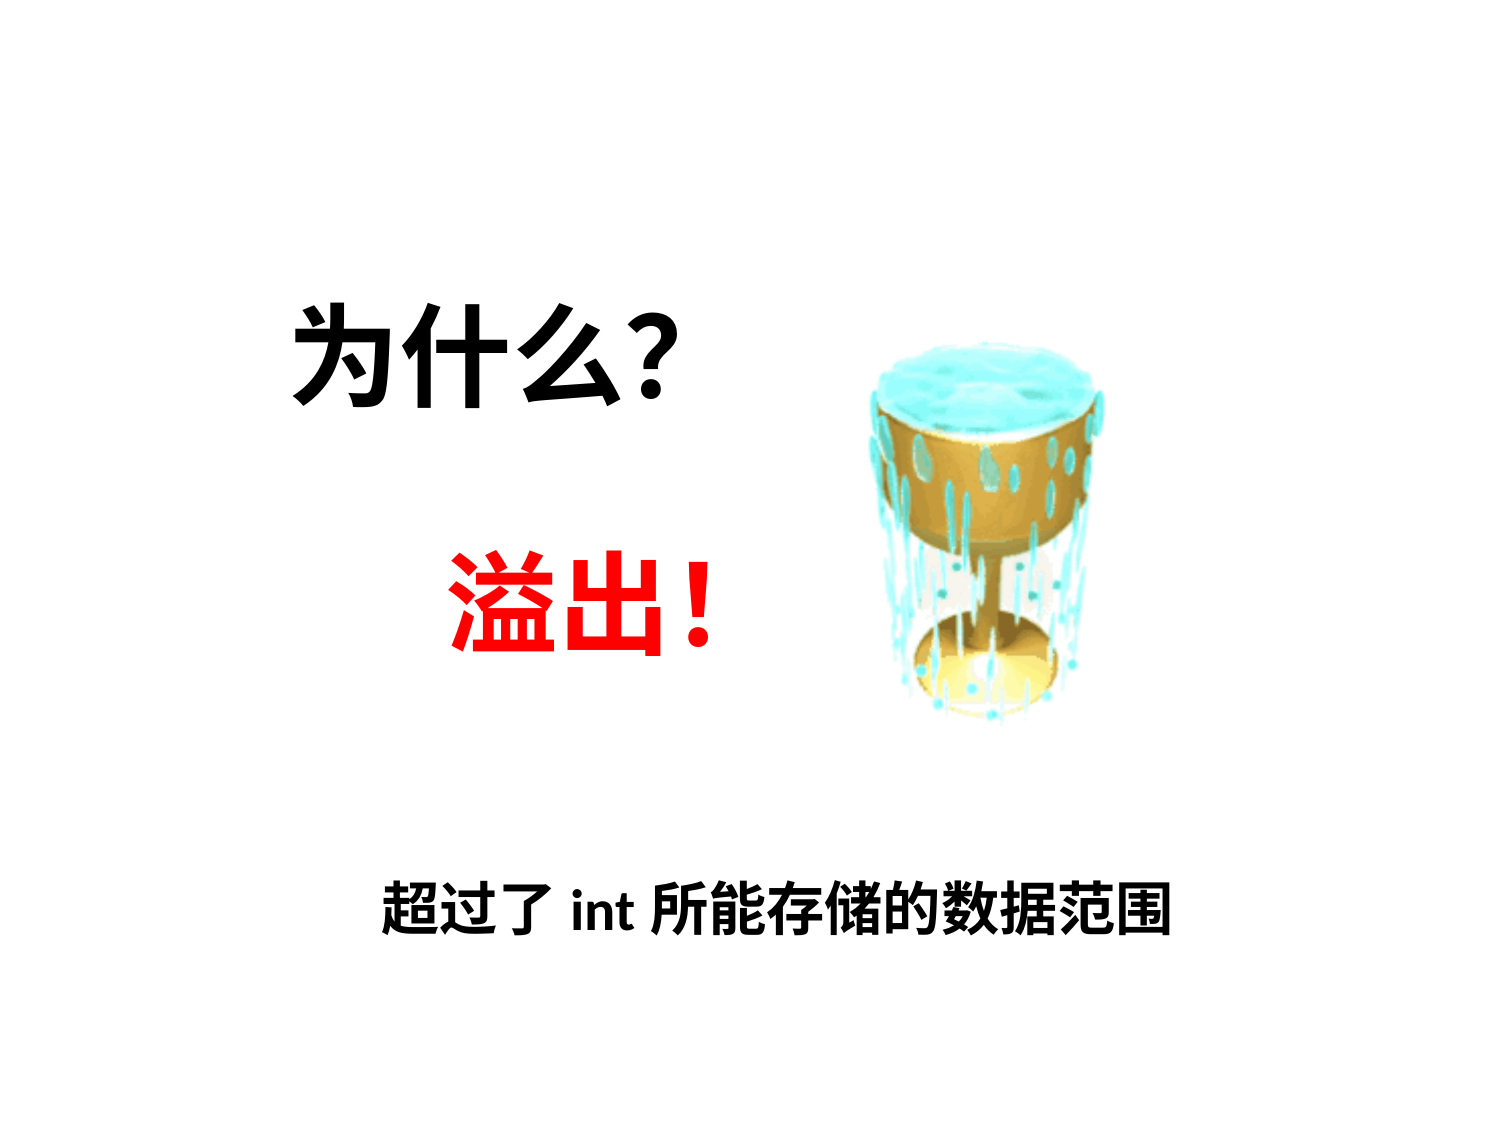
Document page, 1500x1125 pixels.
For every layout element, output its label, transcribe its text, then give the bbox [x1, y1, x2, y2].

picture [764, 304, 1209, 750]
text_box 溢出！ [431, 527, 759, 677]
text_box 为什么？ [272, 278, 946, 429]
text_box 超过了int所能存储的数据范围 [292, 864, 1270, 950]
